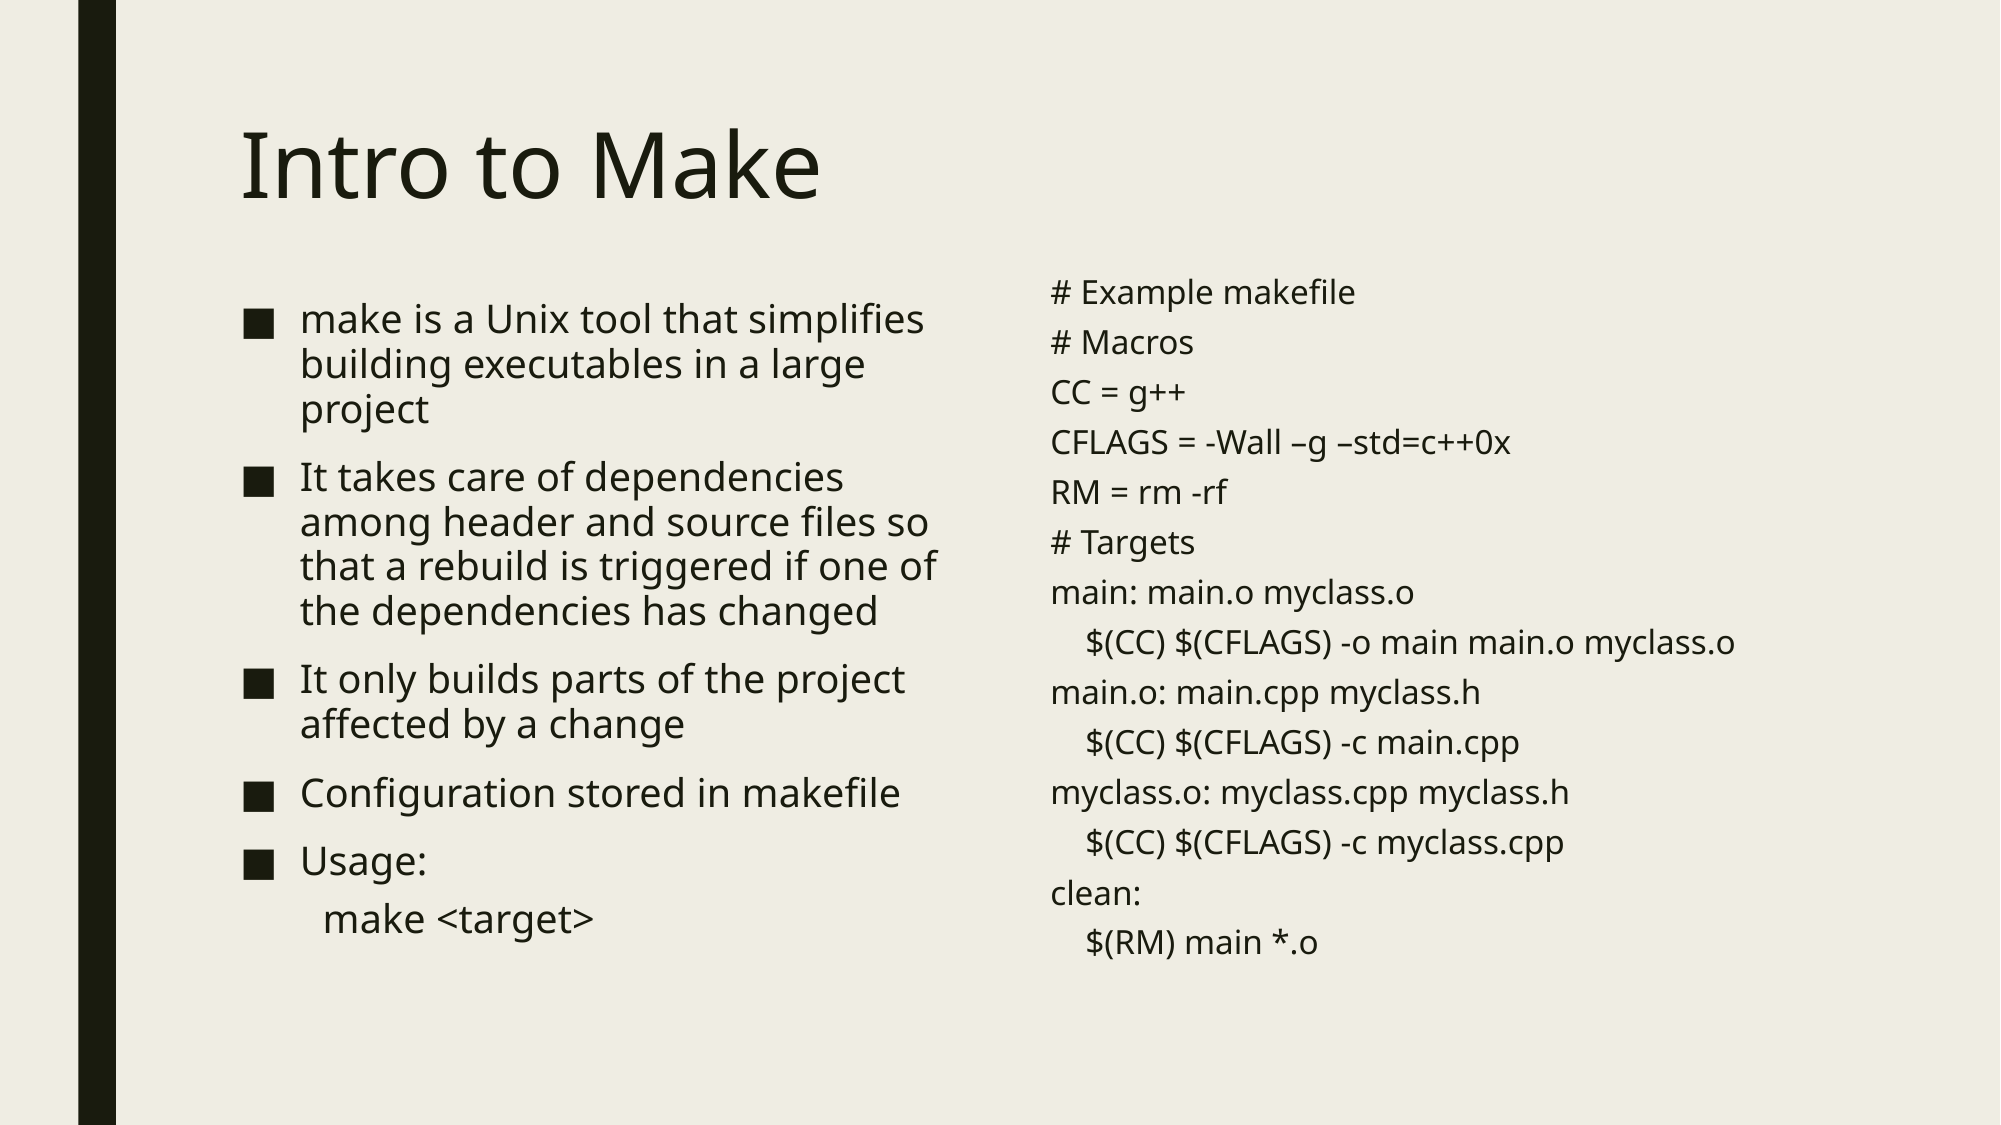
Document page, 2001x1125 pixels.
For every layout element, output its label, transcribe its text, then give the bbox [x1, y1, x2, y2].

list # Example makefile # Macros CC = g++ CFLAGS = -Wall –g –std=c++0x RM = rm -rf # Targets main: main.o myclass.o $(CC) $(CFLAGS) -o main main.o myclass.o main.o: main.cpp myclass.h $(CC) $(CFLAGS) -c main.cpp myclass.o: myclass.cpp myclass.h $(CC) $(CFLAGS) -c myclass.cpp clean: $(RM) main *.o [1035, 267, 1839, 963]
list make is a Unix tool that simplifies building executables in a large project It takes care of dependencies among header and source files so that a rebuild is triggered if one of the dependencies has changed It only builds parts of the project affected by a change Configuration stored in makefile Usage: make <target> [225, 290, 955, 963]
title Intro to Make [225, 112, 1800, 256]
